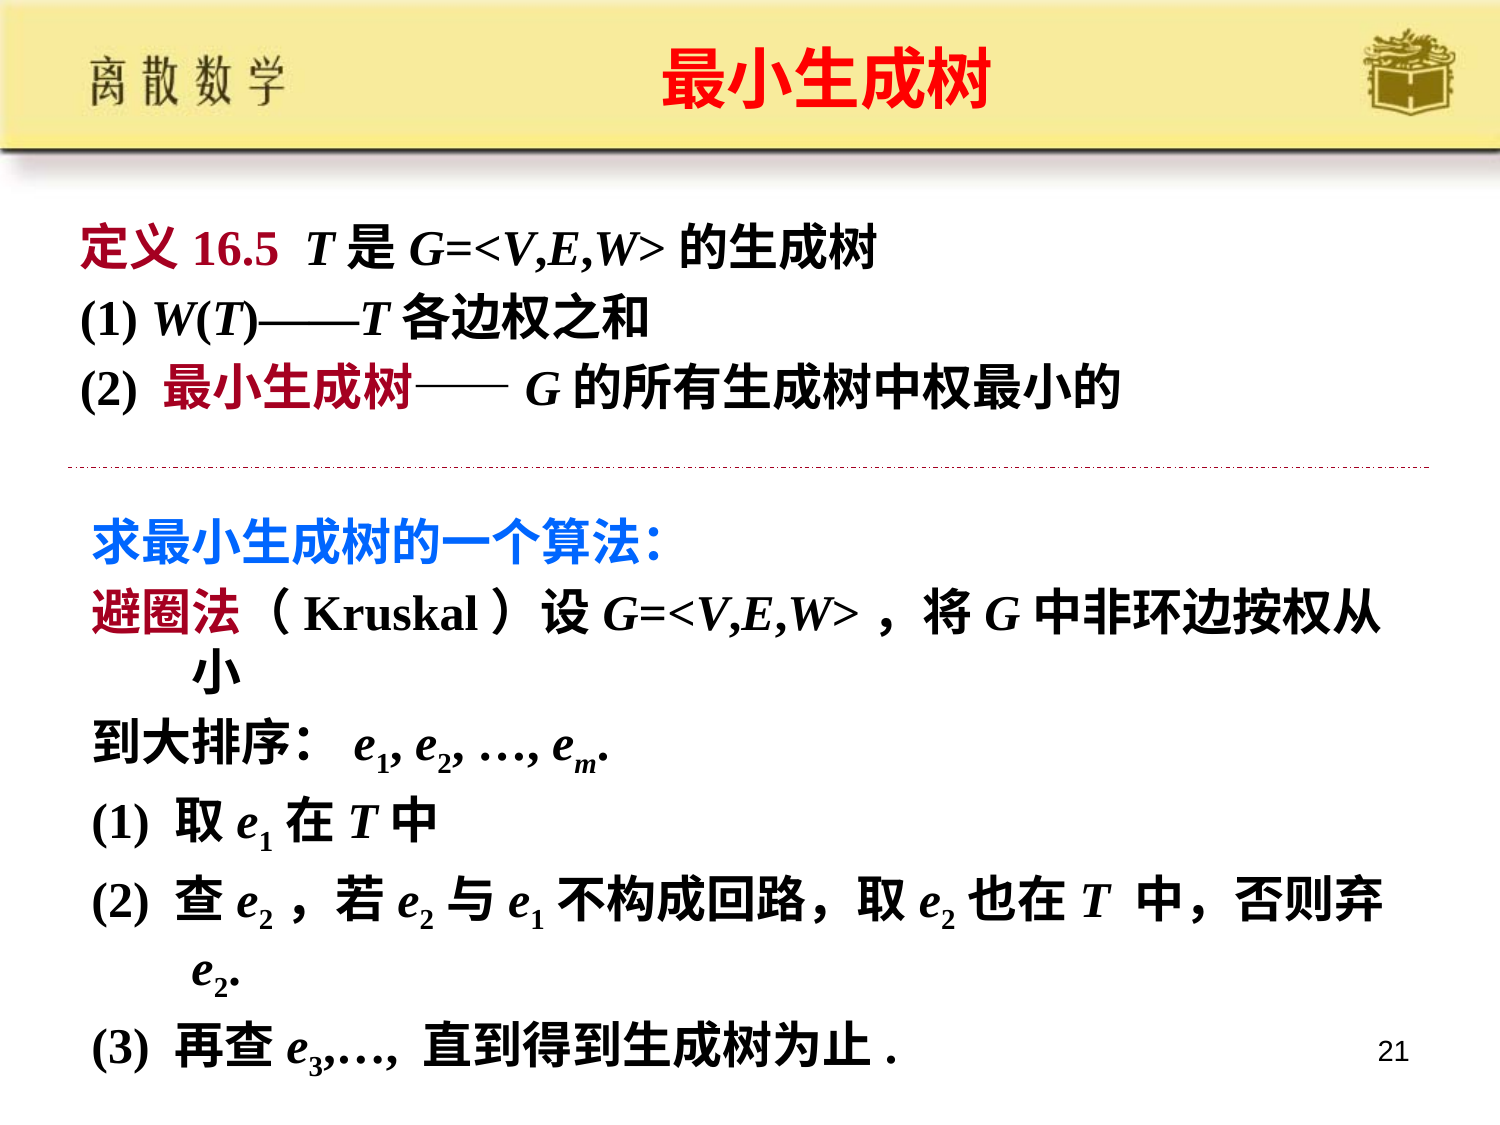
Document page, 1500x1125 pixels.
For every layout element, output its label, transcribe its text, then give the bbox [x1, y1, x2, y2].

title 最小生成树 [324, 42, 1329, 112]
picture [0, 0, 1500, 1125]
slide_number 21 [1074, 1024, 1425, 1103]
text_box 求最小生成树的一个算法： 避圈法（Kruskal）设G=<V,E,W>，将G中非环边按权从小 到大排序：e1, e2, …, em. (1) 取e1在T中 (2) 查e2，若e2与e1不构成回路，取e2也在T 中，否则弃e2. (3) 再查e3,…, 直到得到生成树为止. [76, 503, 1412, 953]
list 定义16.5 T是G=<V,E,W>的生成树 (1) W(T)——T各边权之和 (2) 最小生成树——G的所有生成树中权最小的 [64, 208, 1412, 468]
